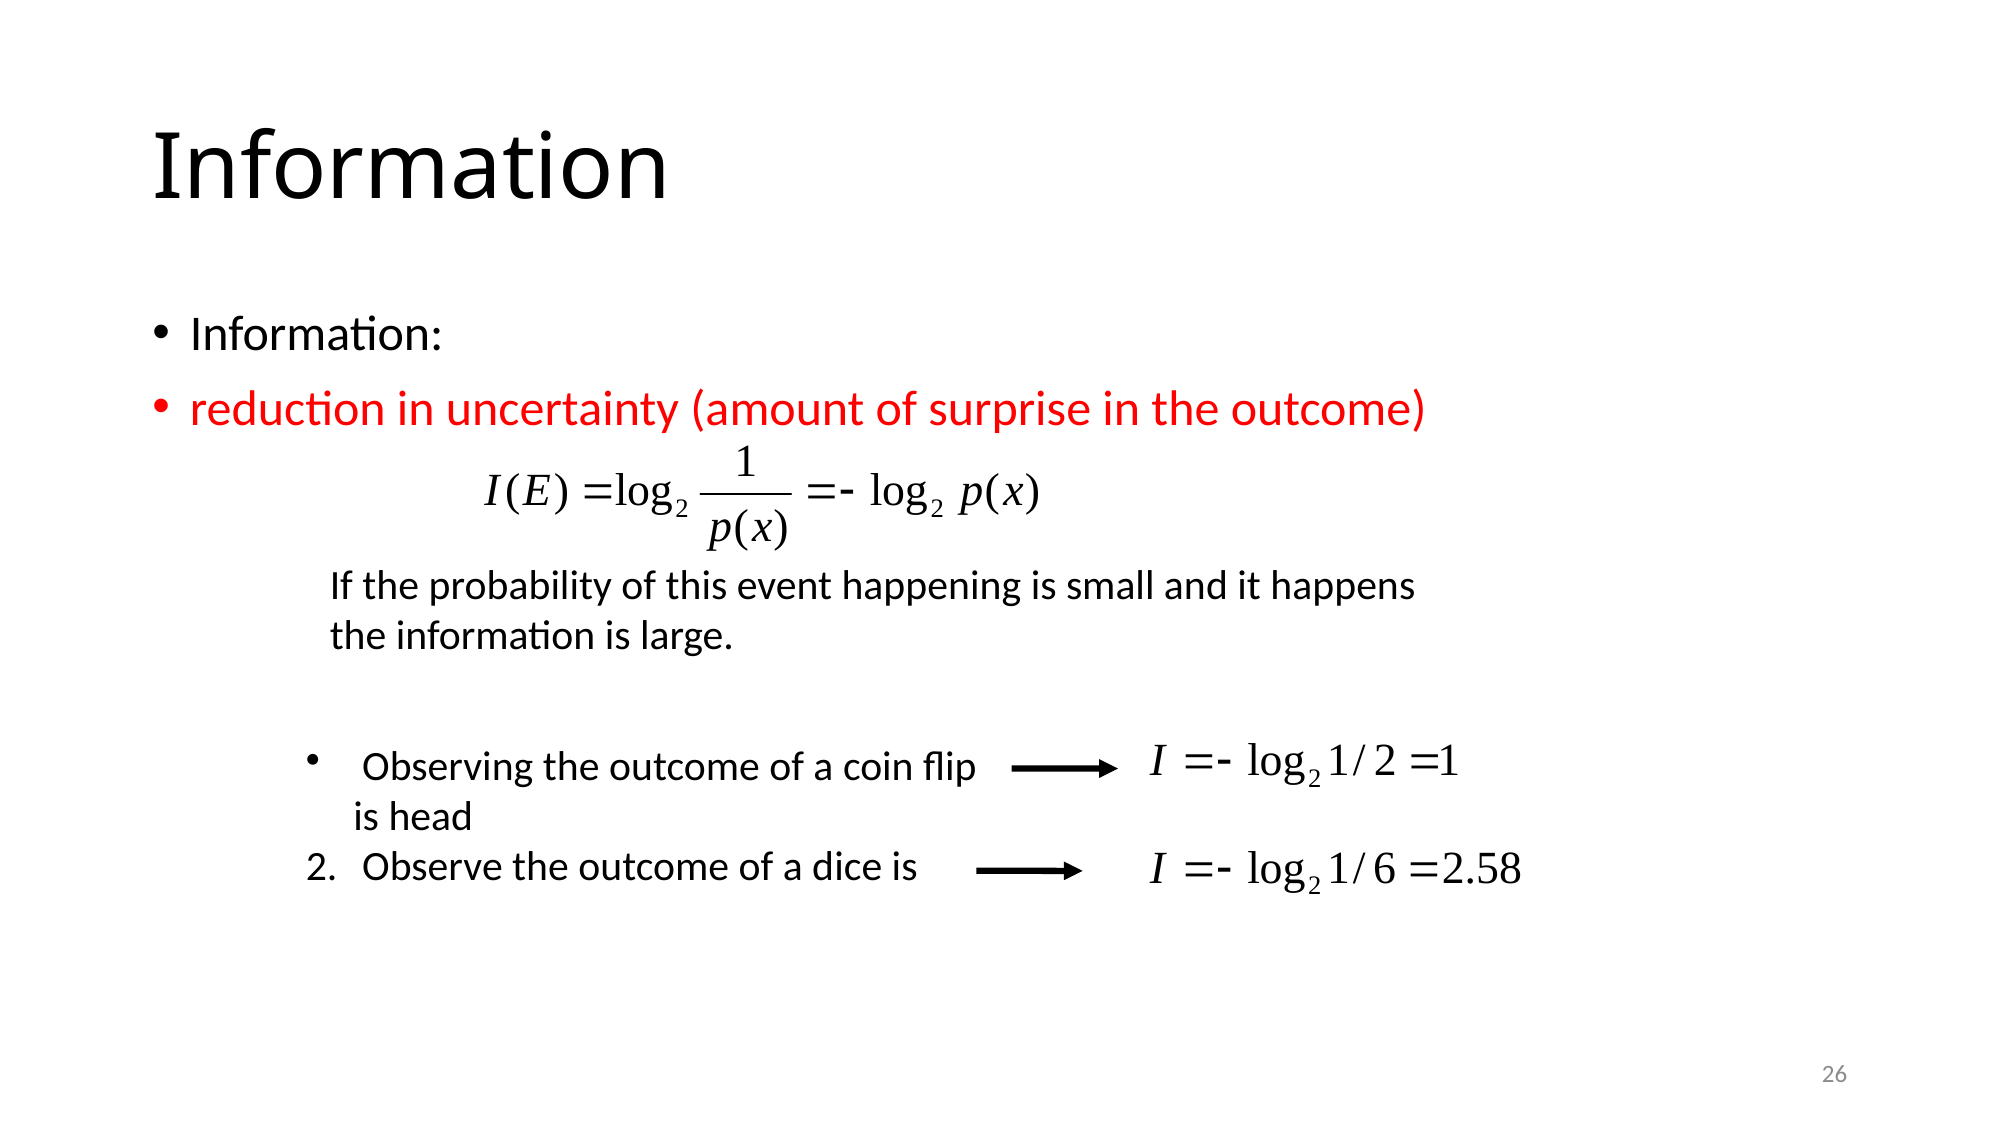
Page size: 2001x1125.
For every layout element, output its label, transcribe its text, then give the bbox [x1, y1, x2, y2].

list Information: reduction in uncertainty (amount of surprise in the outcome) [137, 299, 1863, 1014]
slide_number 26 [1412, 1042, 1863, 1103]
title Information [137, 59, 1863, 278]
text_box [475, 432, 1050, 559]
text_box If the probability of this event happening is small and it happens the information is large. [315, 550, 1441, 666]
text_box [1011, 762, 1118, 775]
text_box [1141, 837, 1528, 907]
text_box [1141, 729, 1463, 799]
text_box [976, 864, 1083, 878]
text_box Observing the outcome of a coin flip is head Observe the outcome of a dice is [291, 681, 1042, 1047]
